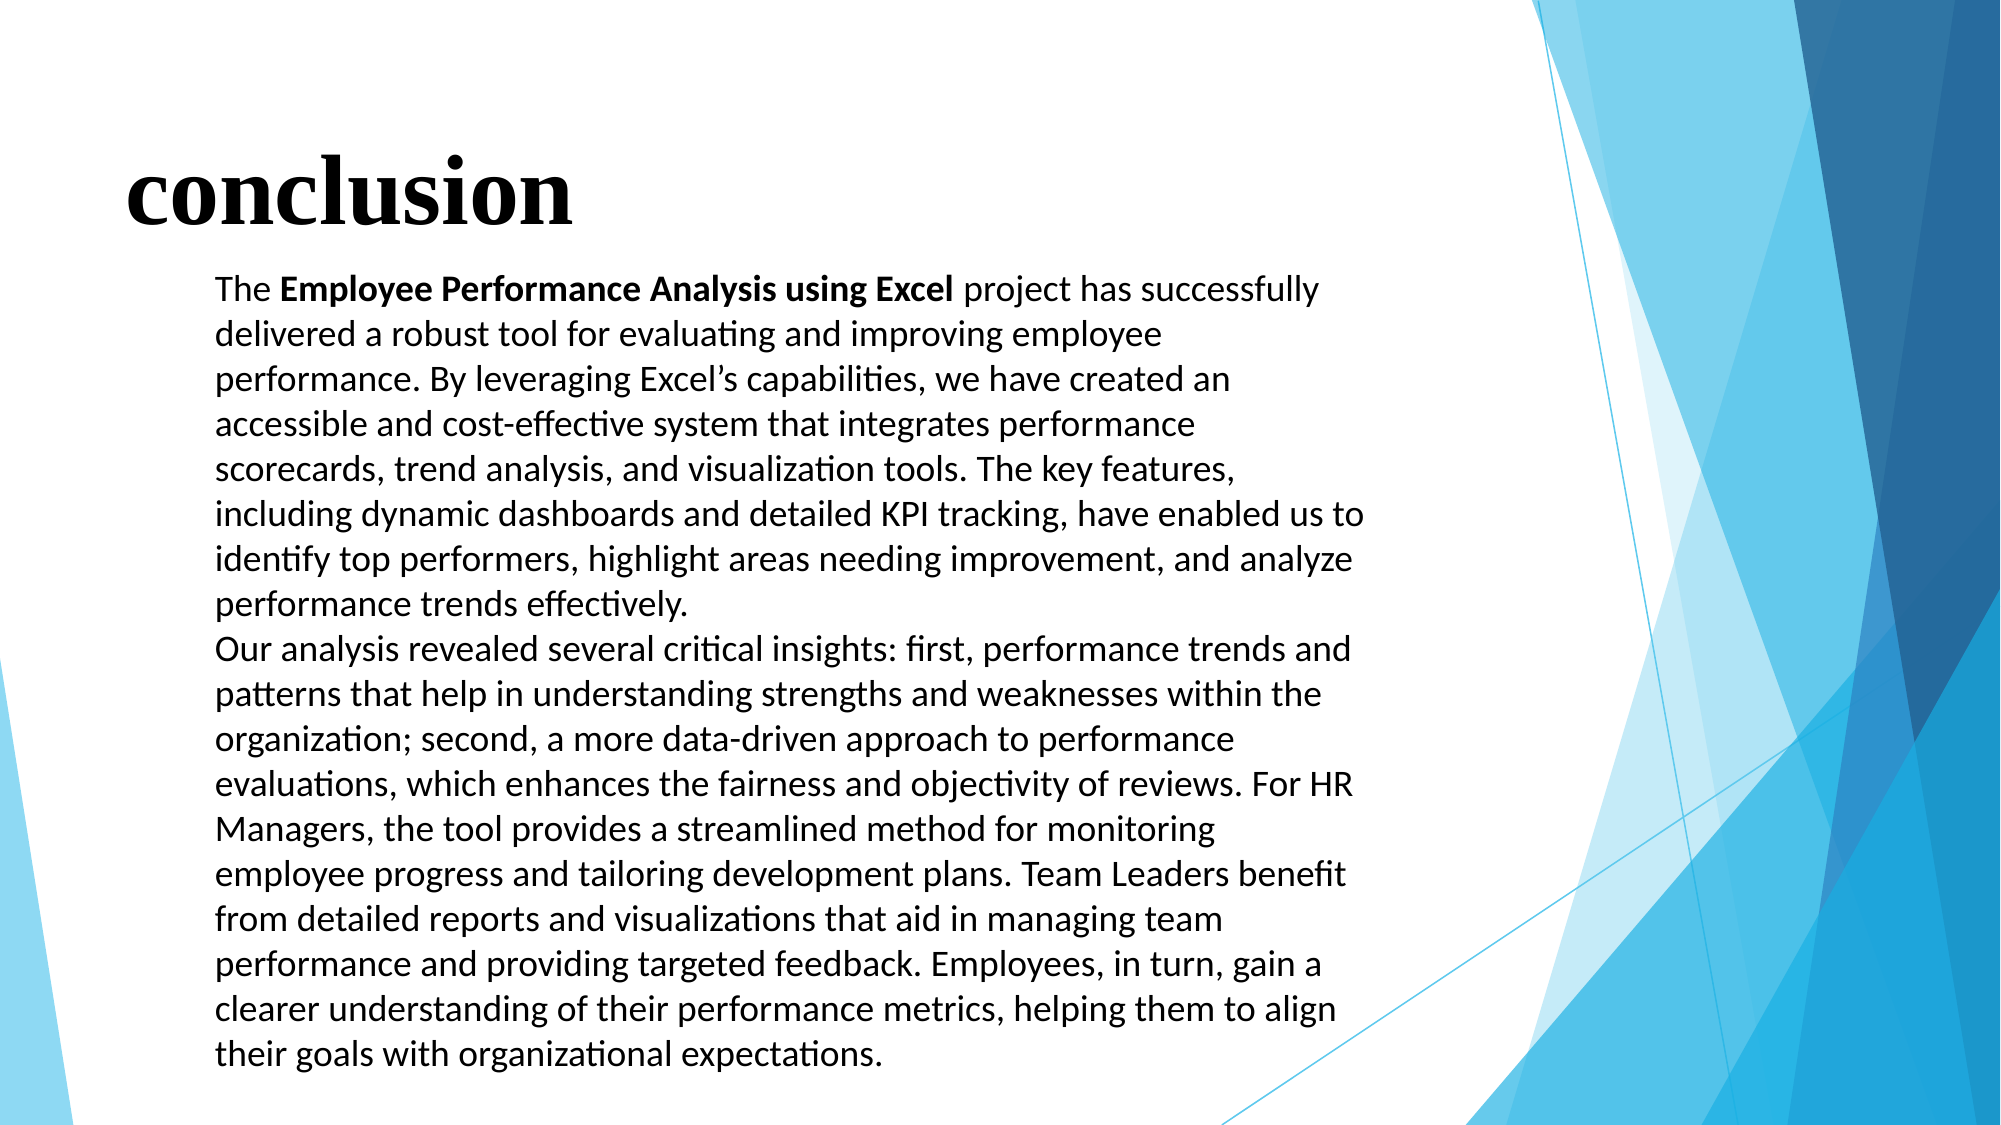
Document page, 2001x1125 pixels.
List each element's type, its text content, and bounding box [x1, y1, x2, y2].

text_box The Employee Performance Analysis using Excel project has successfully delivered a robust tool for evaluating and improving employee performance. By leveraging Excel’s capabilities, we have created an accessible and cost-effective system that integrates performance scorecards, trend analysis, and visualization tools. The key features, including dynamic dashboards and detailed KPI tracking, have enabled us to identify top performers, highlight areas needing improvement, and analyze performance trends effectively. Our analysis revealed several critical insights: first, performance trends and patterns that help in understanding strengths and weaknesses within the organization; second, a more data-driven approach to performance evaluations, which enhances the fairness and objectivity of reviews. For HR Managers, the tool provides a streamlined method for monitoring employee progress and tailoring development plans. Team Leaders benefit from detailed reports and visualizations that aid in managing team performance and providing targeted feedback. Employees, in turn, gain a clearer understanding of their performance metrics, helping them to align their goals with organizational expectations. [199, 257, 1388, 1082]
title conclusion [125, 125, 1878, 250]
